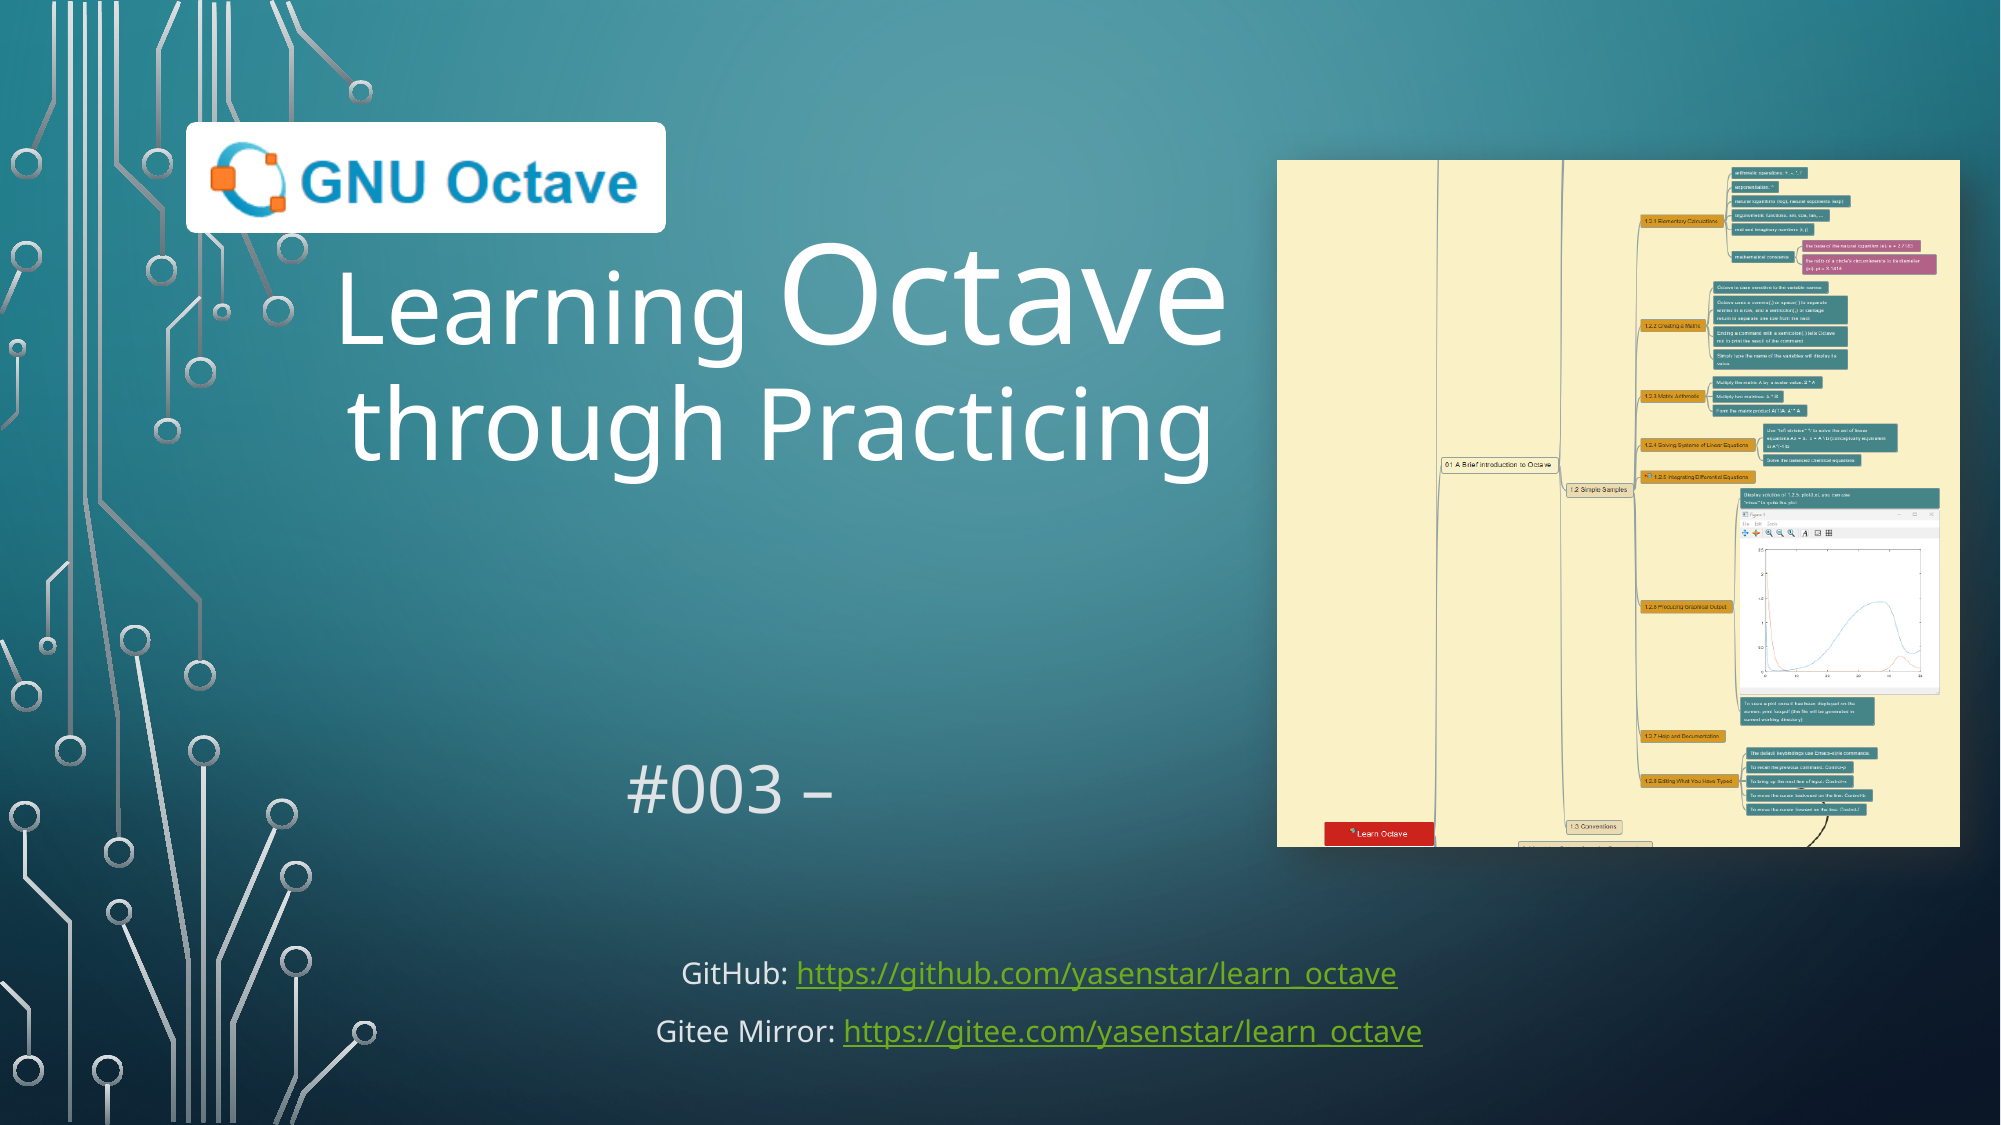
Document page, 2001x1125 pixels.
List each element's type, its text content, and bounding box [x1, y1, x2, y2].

picture [1276, 160, 1960, 847]
title Learning Octave through Practicing [250, 184, 1262, 523]
picture [185, 121, 666, 234]
subtitle #003 – [355, 723, 1124, 847]
text_box GitHub: https://github.com/yasenstar/learn_octave Gitee Mirror: https://gitee.com/yasenstar/learn_octave [327, 938, 1752, 1062]
